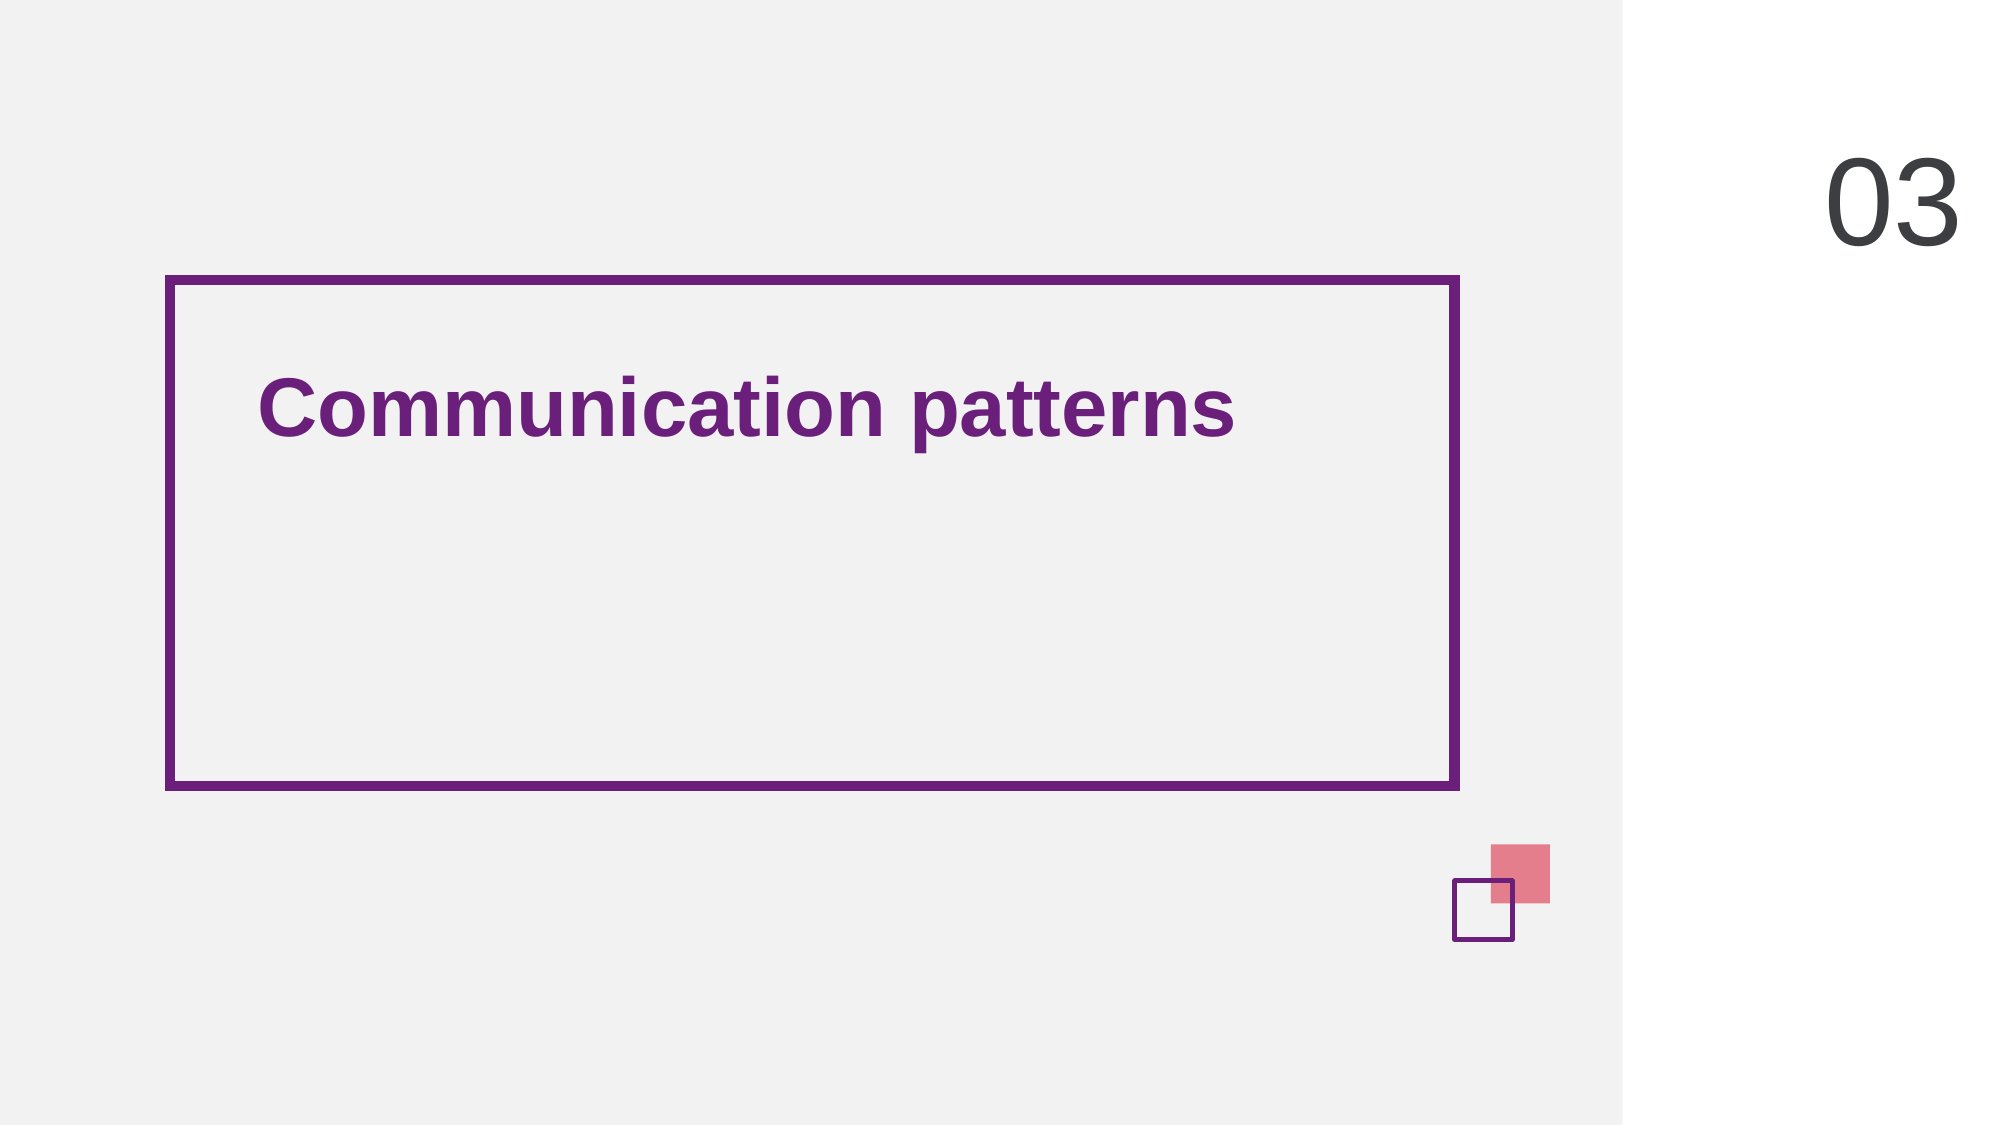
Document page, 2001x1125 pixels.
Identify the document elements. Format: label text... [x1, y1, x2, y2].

list 03 [1707, 36, 1979, 280]
list Communication patterns [242, 357, 1382, 704]
